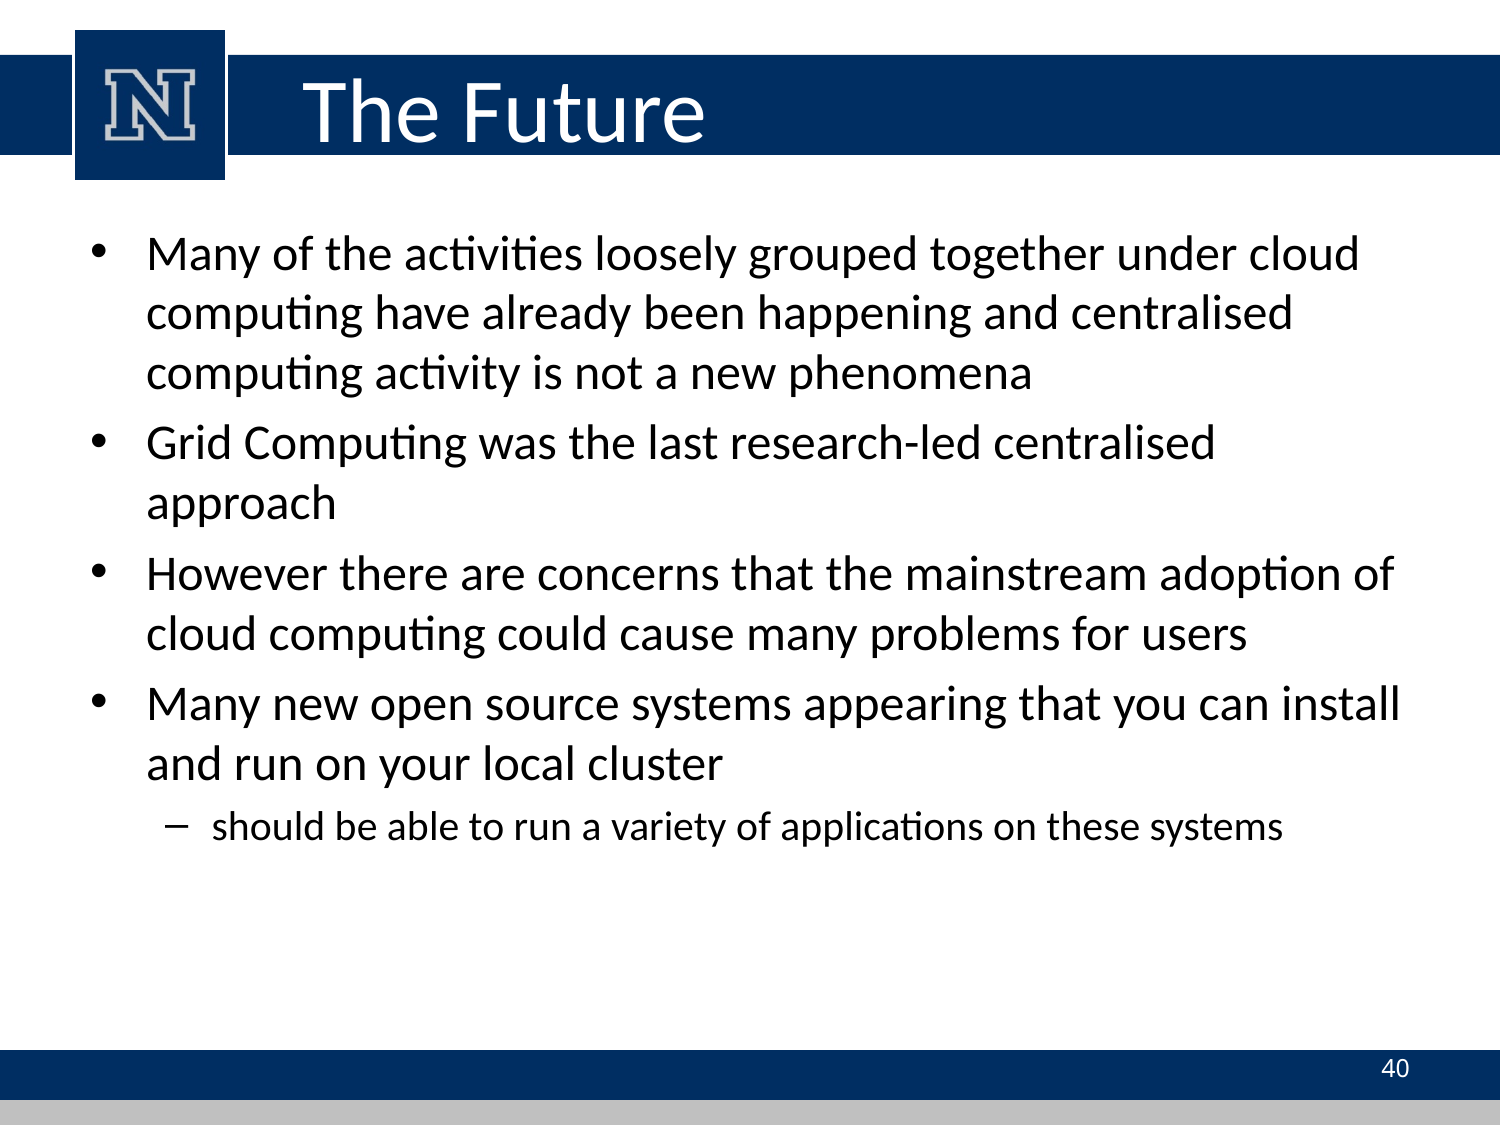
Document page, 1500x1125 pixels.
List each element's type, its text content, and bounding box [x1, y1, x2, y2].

list Many of the activities loosely grouped together under cloud computing have already been happening and centralised computing activity is not a new phenomena Grid Computing was the last research-led centralised approach However there are concerns that the mainstream adoption of cloud computing could cause many problems for users Many new open source systems appearing that you can install and run on your local cluster should be able to run a variety of applications on these systems [75, 212, 1425, 1005]
picture [75, 30, 225, 180]
title The Future [287, 12, 1475, 200]
text_box 40 [1074, 1040, 1425, 1100]
